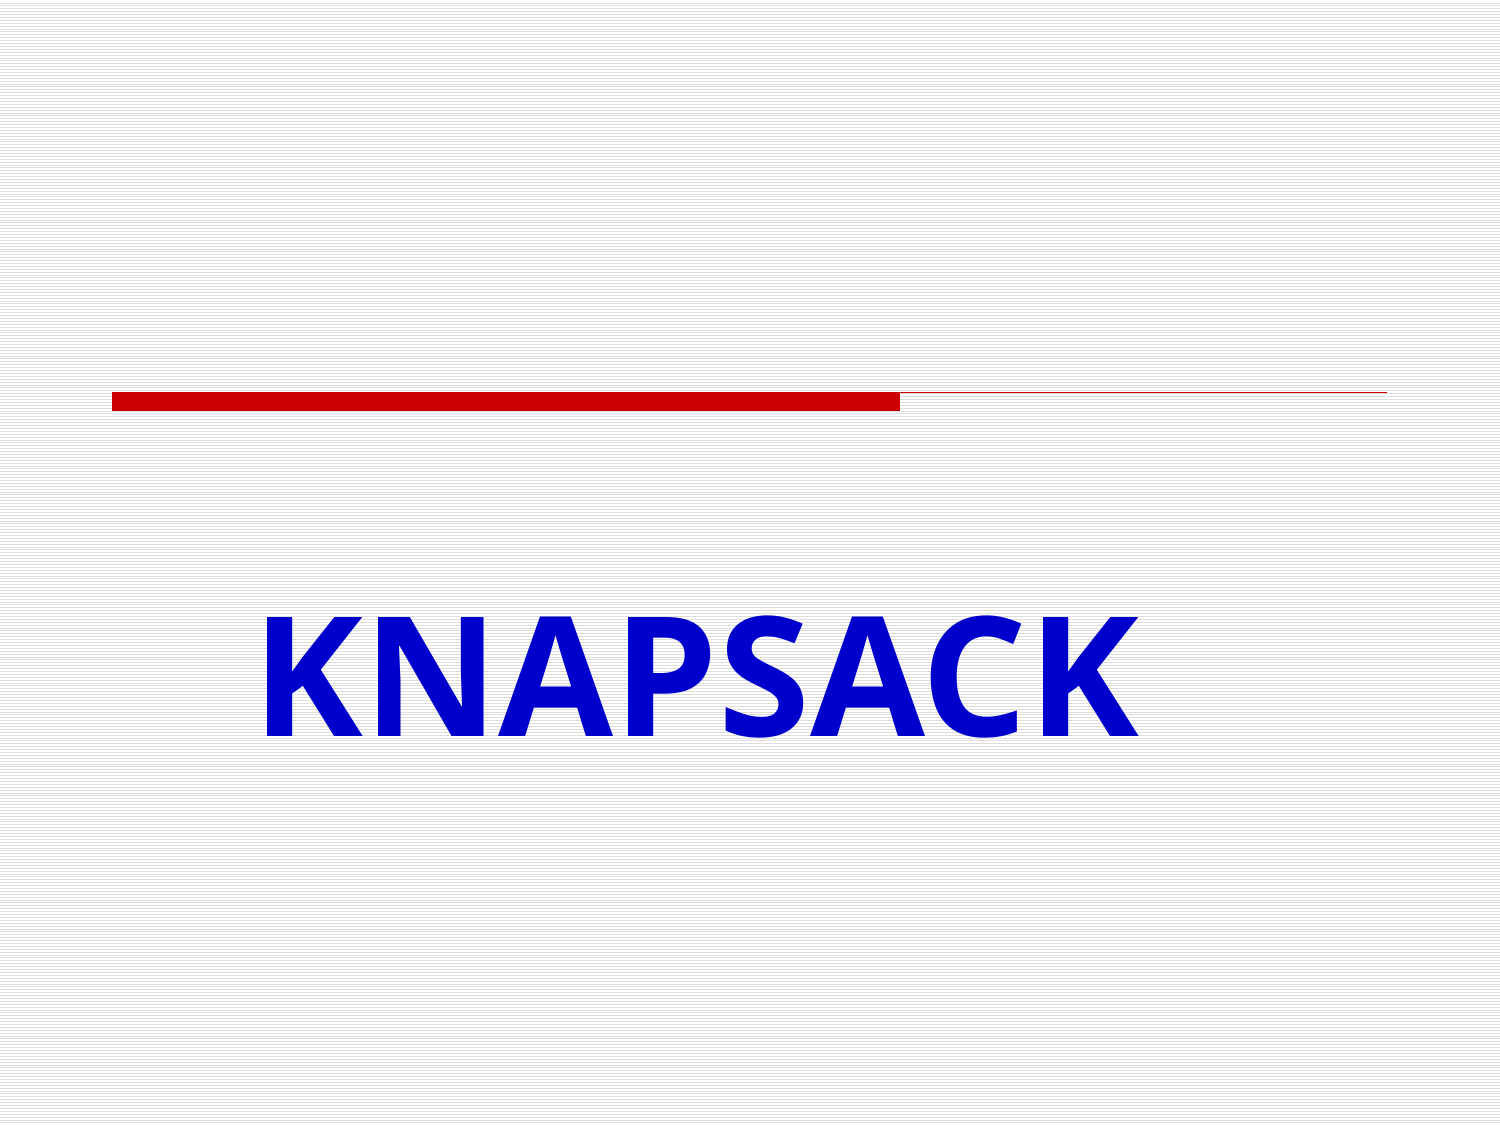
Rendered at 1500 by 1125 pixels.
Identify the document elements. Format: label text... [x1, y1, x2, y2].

subtitle KNAPSACK [237, 562, 1388, 825]
